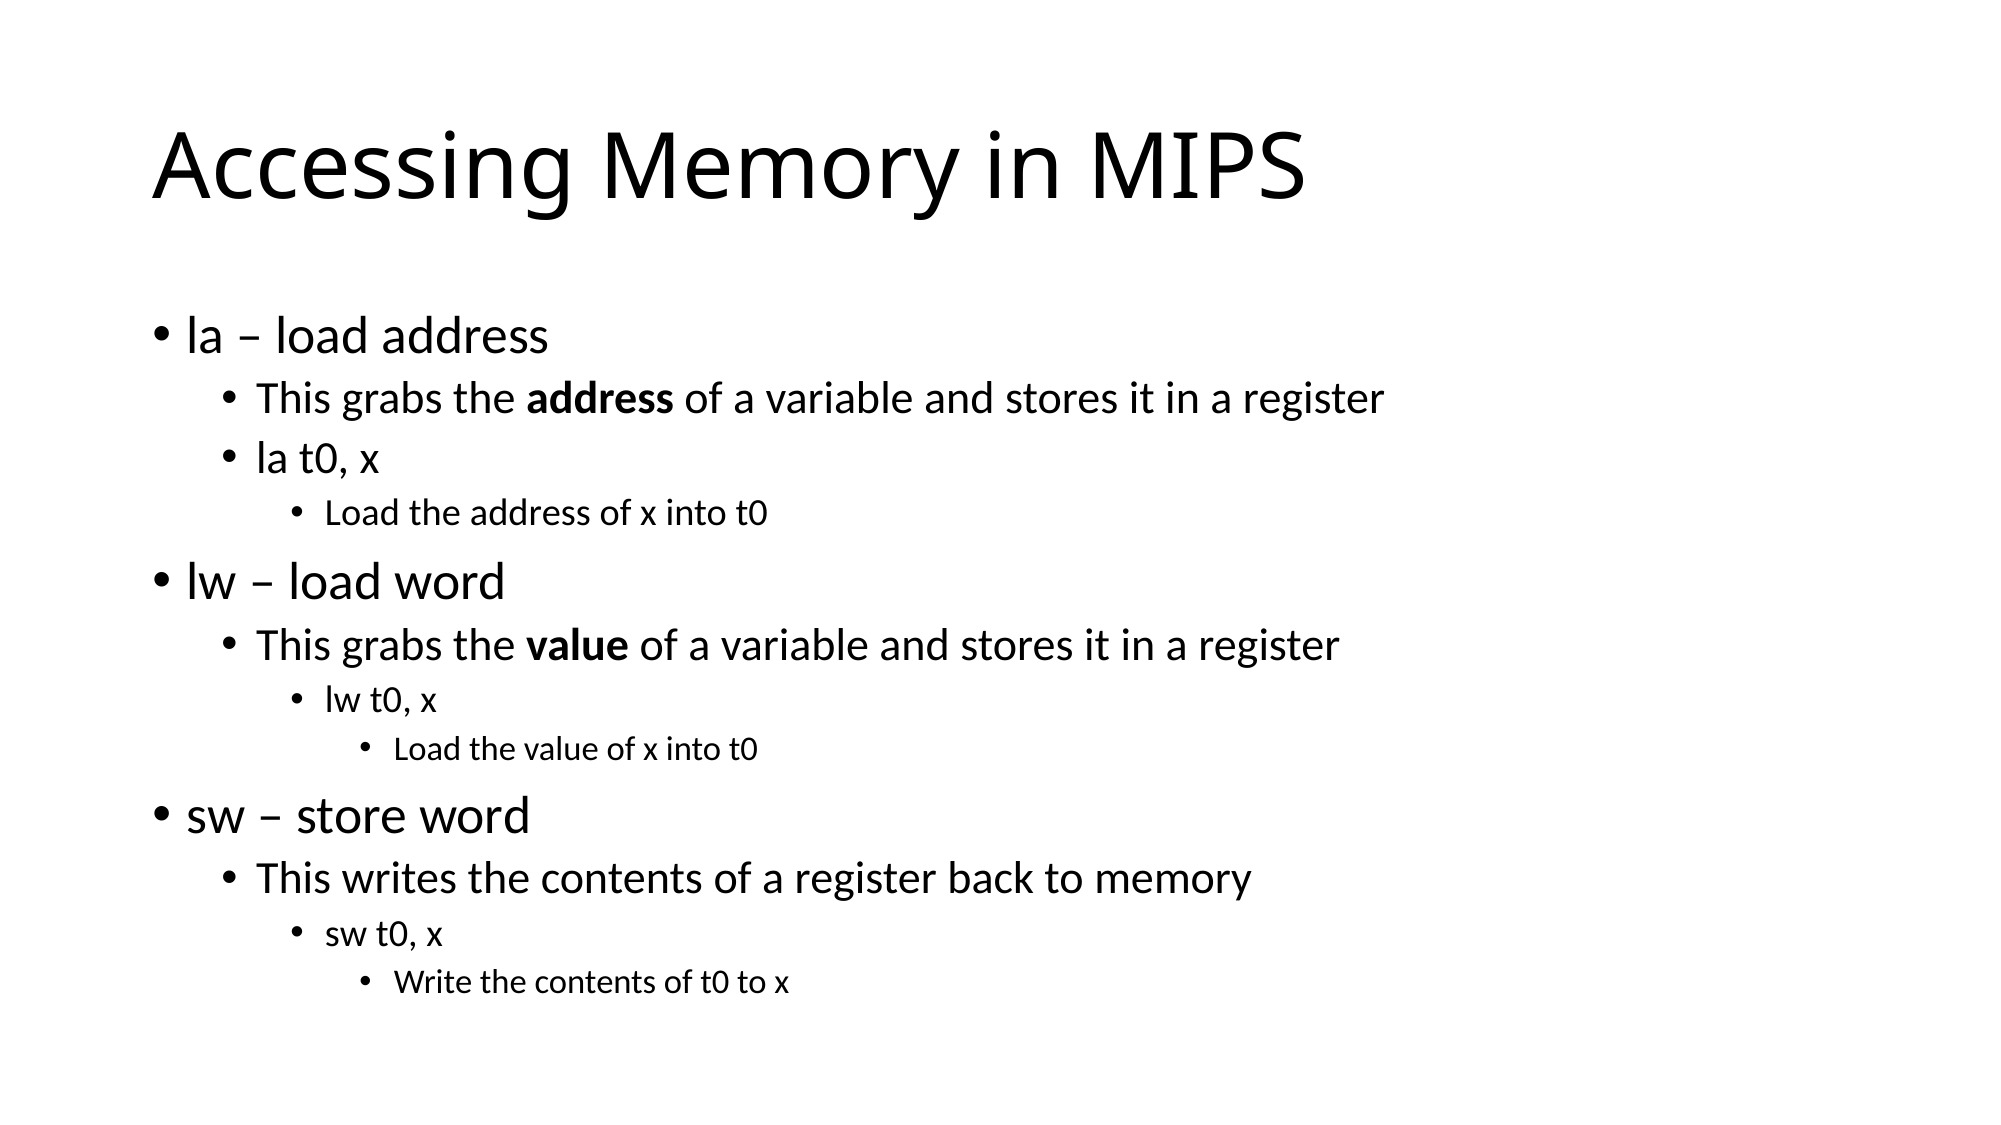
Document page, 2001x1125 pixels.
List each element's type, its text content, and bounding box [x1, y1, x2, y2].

list la – load address This grabs the address of a variable and stores it in a register la t0, x Load the address of x into t0 lw – load word This grabs the value of a variable and stores it in a register lw t0, x Load the value of x into t0 sw – store word This writes the contents of a register back to memory sw t0, x Write the contents of t0 to x [137, 299, 1863, 1014]
title Accessing Memory in MIPS [137, 59, 1863, 278]
